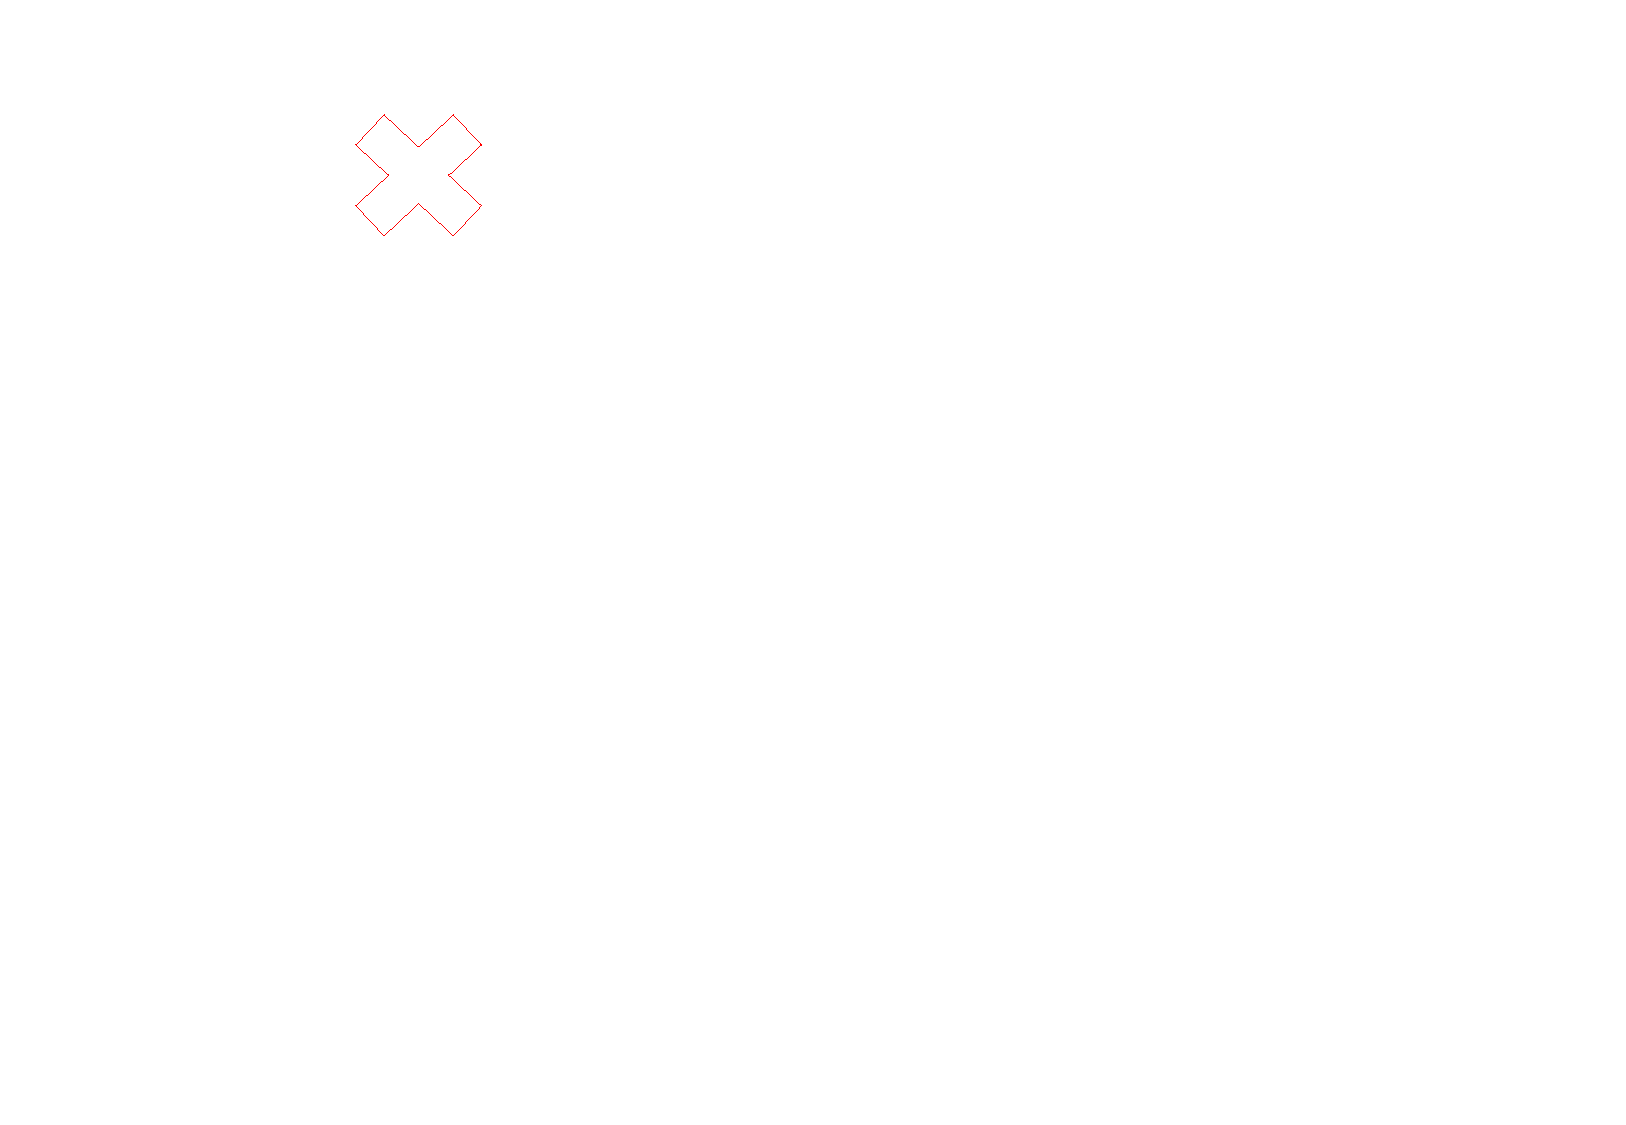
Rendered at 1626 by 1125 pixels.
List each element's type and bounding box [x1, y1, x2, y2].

text_box [355, 114, 482, 236]
